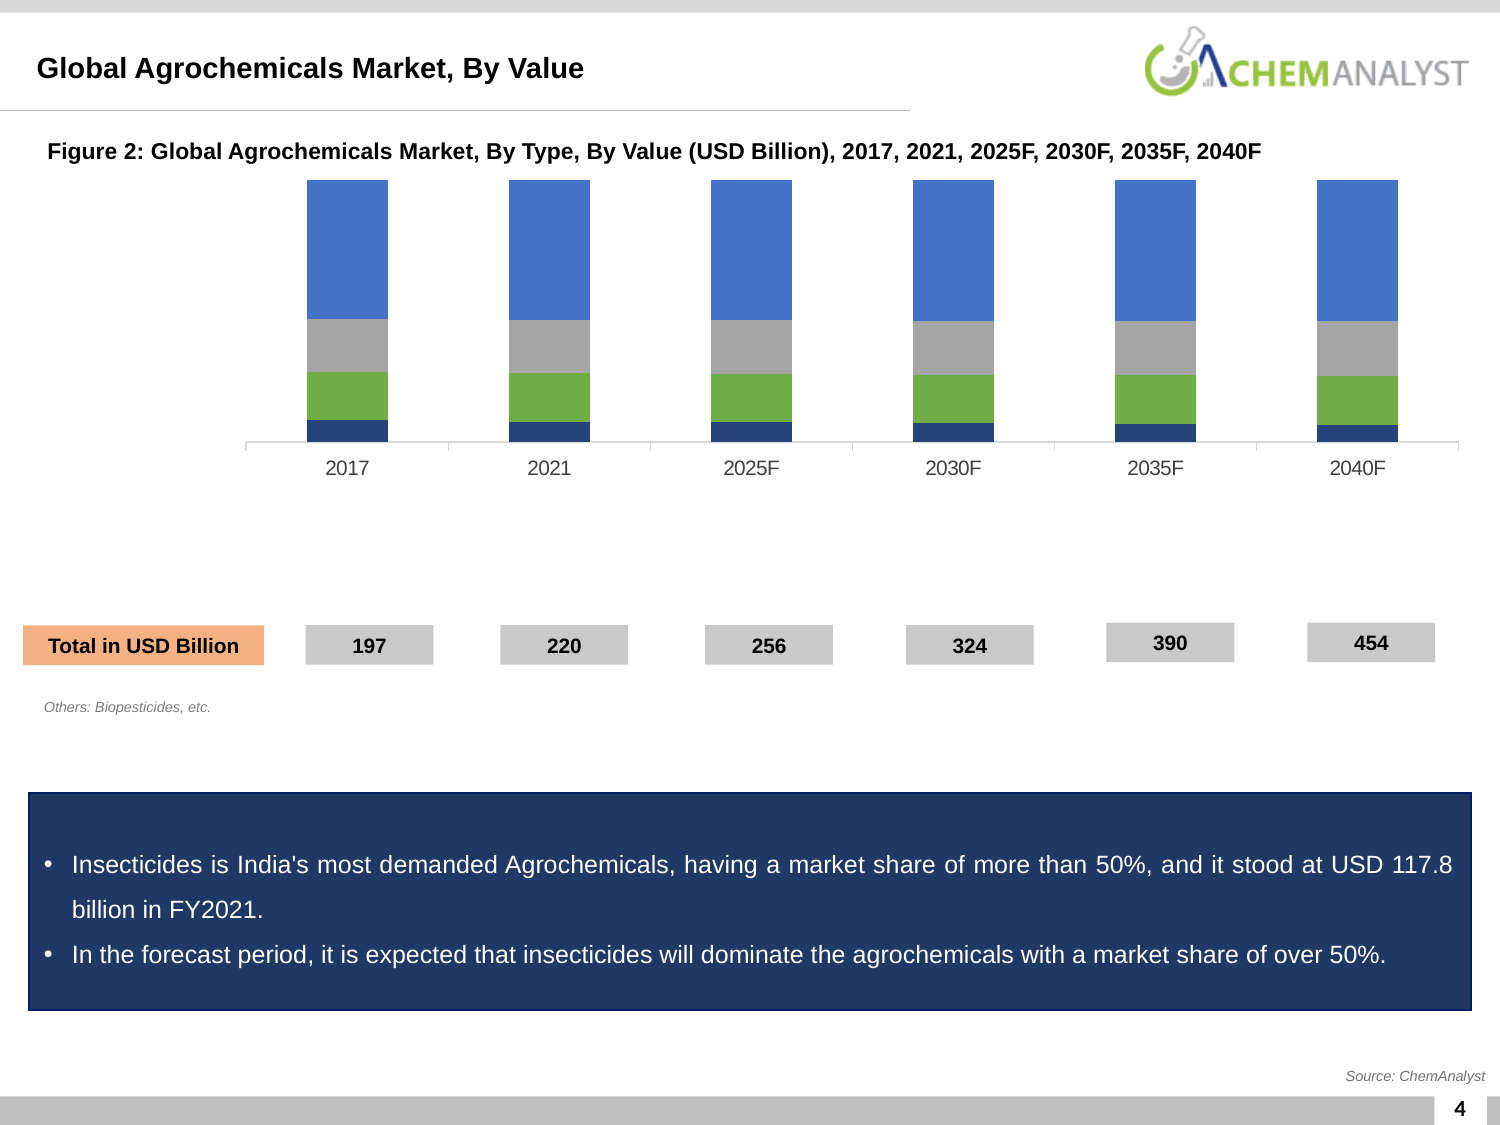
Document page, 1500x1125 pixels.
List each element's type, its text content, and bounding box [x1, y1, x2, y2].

text_box Figure 2: Global Agrochemicals Market, By Type, By Value (USD Billion), 2017, 2021, 2025F, 2030F, 2035F, 2040F [32, 115, 1448, 171]
picture [1145, 26, 1479, 113]
text_box Others: Biopesticides, etc. [28, 690, 705, 734]
list Global Agrochemicals Market, By Value [21, 31, 1312, 107]
text_box Source: ChemAnalyst [1263, 1059, 1500, 1092]
text_box Insecticides is India's most demanded Agrochemicals, having a market share of more than 50%, and it stood at USD 117.8 billion in FY2021. In the forecast period, it is expected that insecticides will dominate the agrochemicals with a market share of over 50%. [28, 792, 1472, 1011]
chart [0, 171, 1500, 663]
